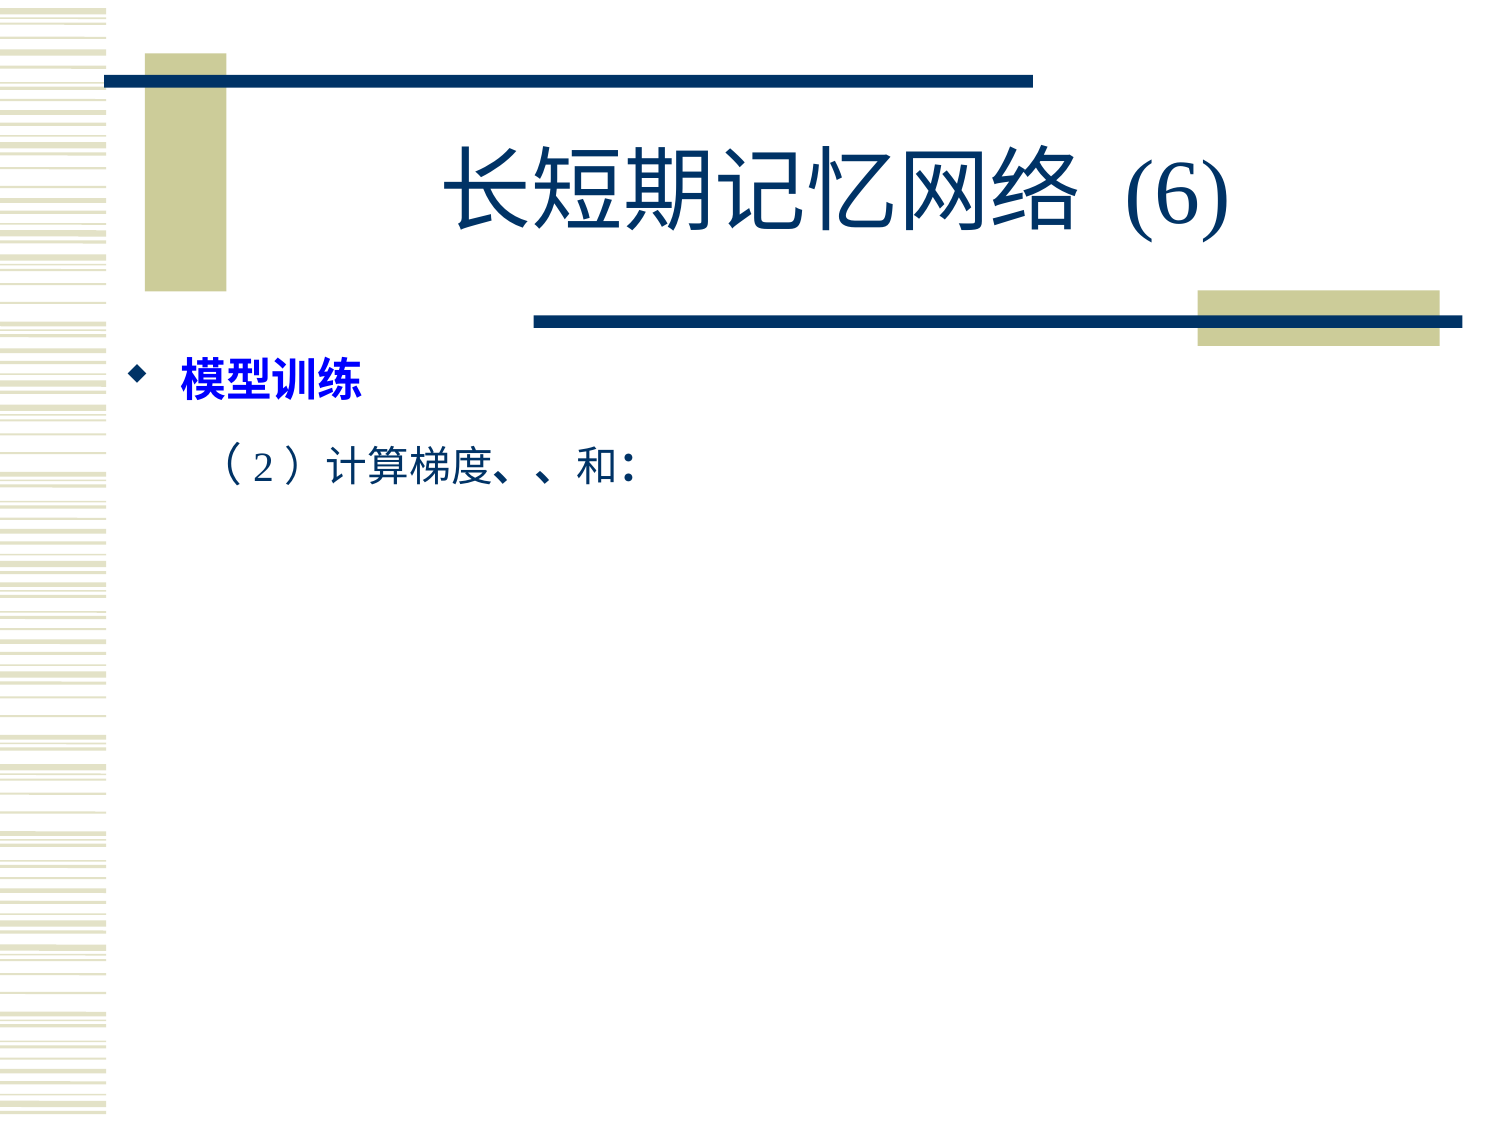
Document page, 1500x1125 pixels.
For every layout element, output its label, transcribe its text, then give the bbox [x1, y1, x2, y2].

title 长短期记忆网络 (6) [229, 101, 1441, 290]
